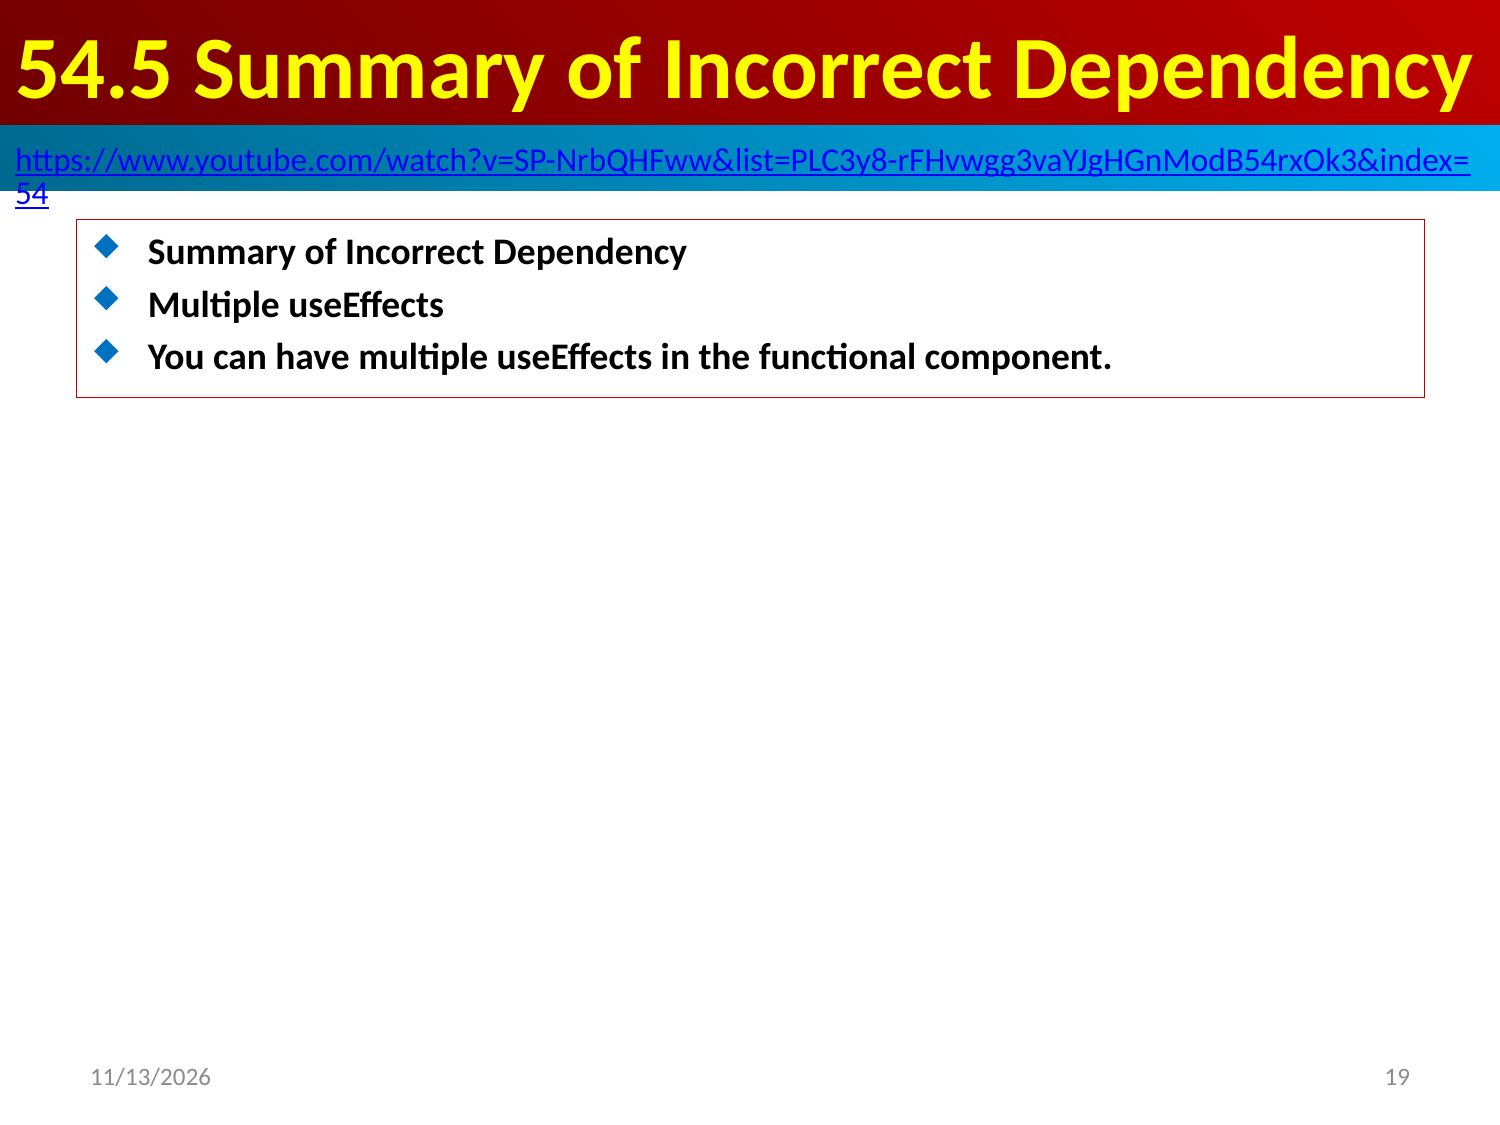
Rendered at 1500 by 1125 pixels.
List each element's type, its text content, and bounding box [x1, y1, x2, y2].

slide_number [75, 1042, 425, 1109]
subtitle Summary of Incorrect Dependency Multiple useEffects You can have multiple useEffects in the functional component. [76, 219, 1425, 398]
title 54.5 Summary of Incorrect Dependency [0, 0, 1500, 125]
slide_number 19 [1074, 1042, 1425, 1109]
text_box https://www.youtube.com/watch?v=SP-NrbQHFww&list=PLC3y8-rFHvwgg3vaYJgHGnModB54rxOk3&index=54 [0, 125, 1500, 191]
